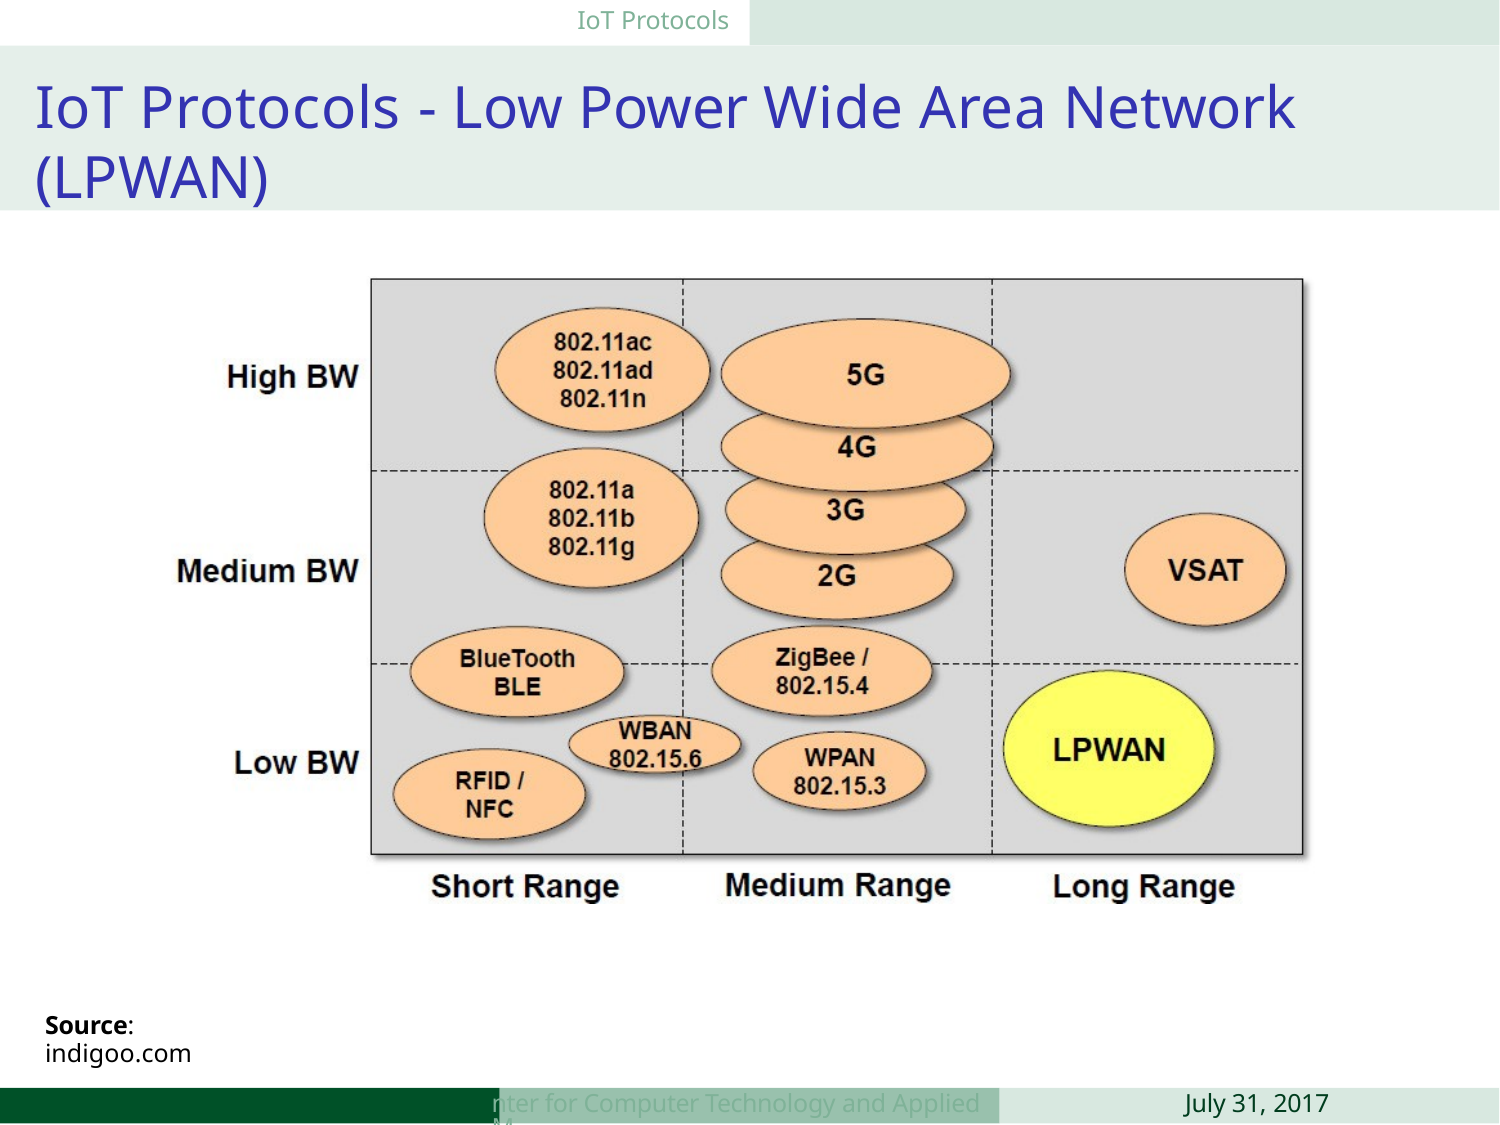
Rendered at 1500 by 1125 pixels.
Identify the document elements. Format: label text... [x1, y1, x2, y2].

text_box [0, 1087, 1500, 1124]
text_box IoT Protocols [573, 0, 732, 35]
text_box IoT Protocols - Low Power Wide Area Network (LPWAN) [0, 45, 1500, 211]
text_box Source: indigoo.com [40, 1011, 278, 1068]
text_box [749, 0, 1500, 45]
text_box [171, 276, 1315, 904]
